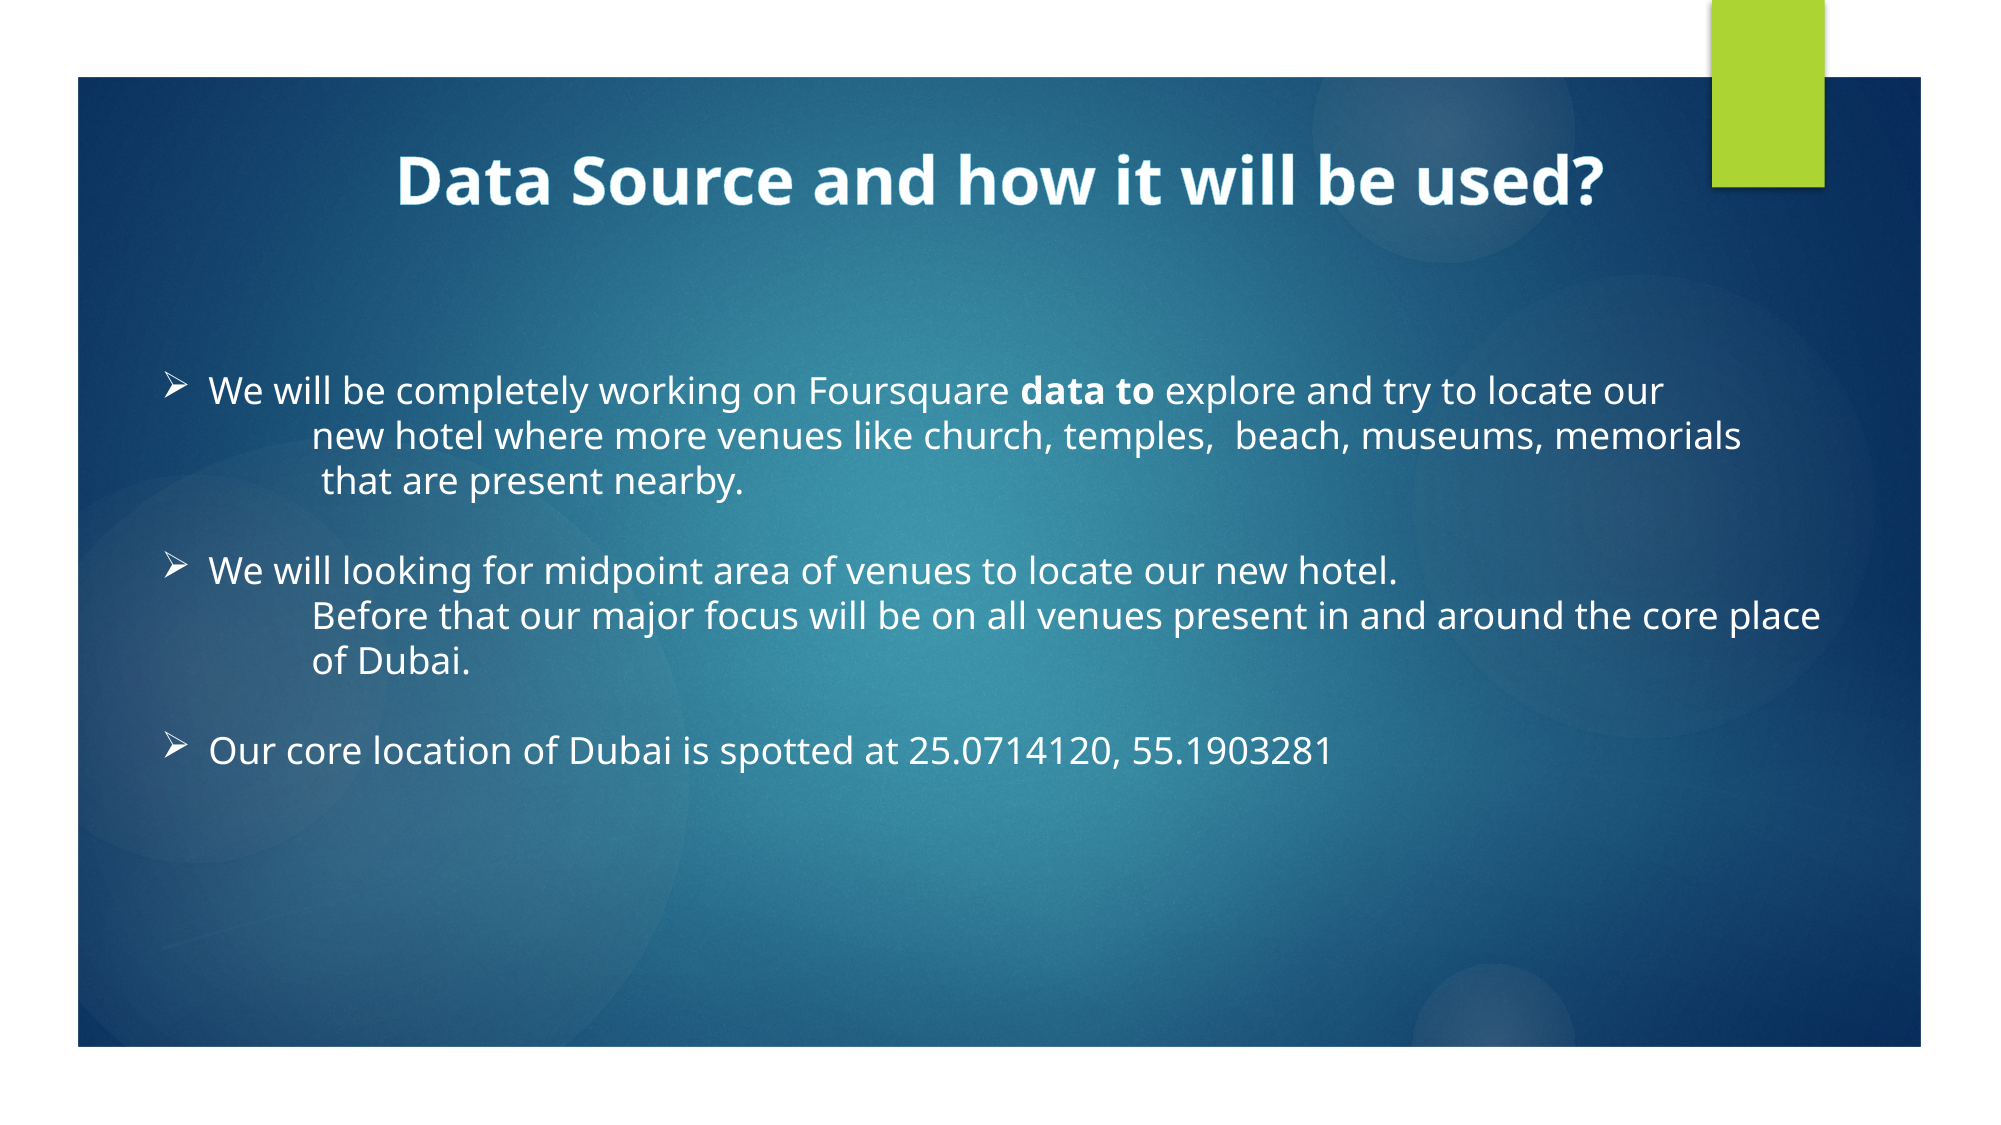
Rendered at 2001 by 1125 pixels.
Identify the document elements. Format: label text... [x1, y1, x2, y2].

text_box We will be completely working on Foursquare data to explore and try to locate our new hotel where more venues like church, temples, beach, museums, memorials that are present nearby. We will looking for midpoint area of venues to locate our new hotel. Before that our major focus will be on all venues present in and around the core place of Dubai. Our core location of Dubai is spotted at 25.0714120, 55.1903281 [146, 269, 1848, 830]
text_box Data Source and how it will be used? [379, 130, 1621, 226]
